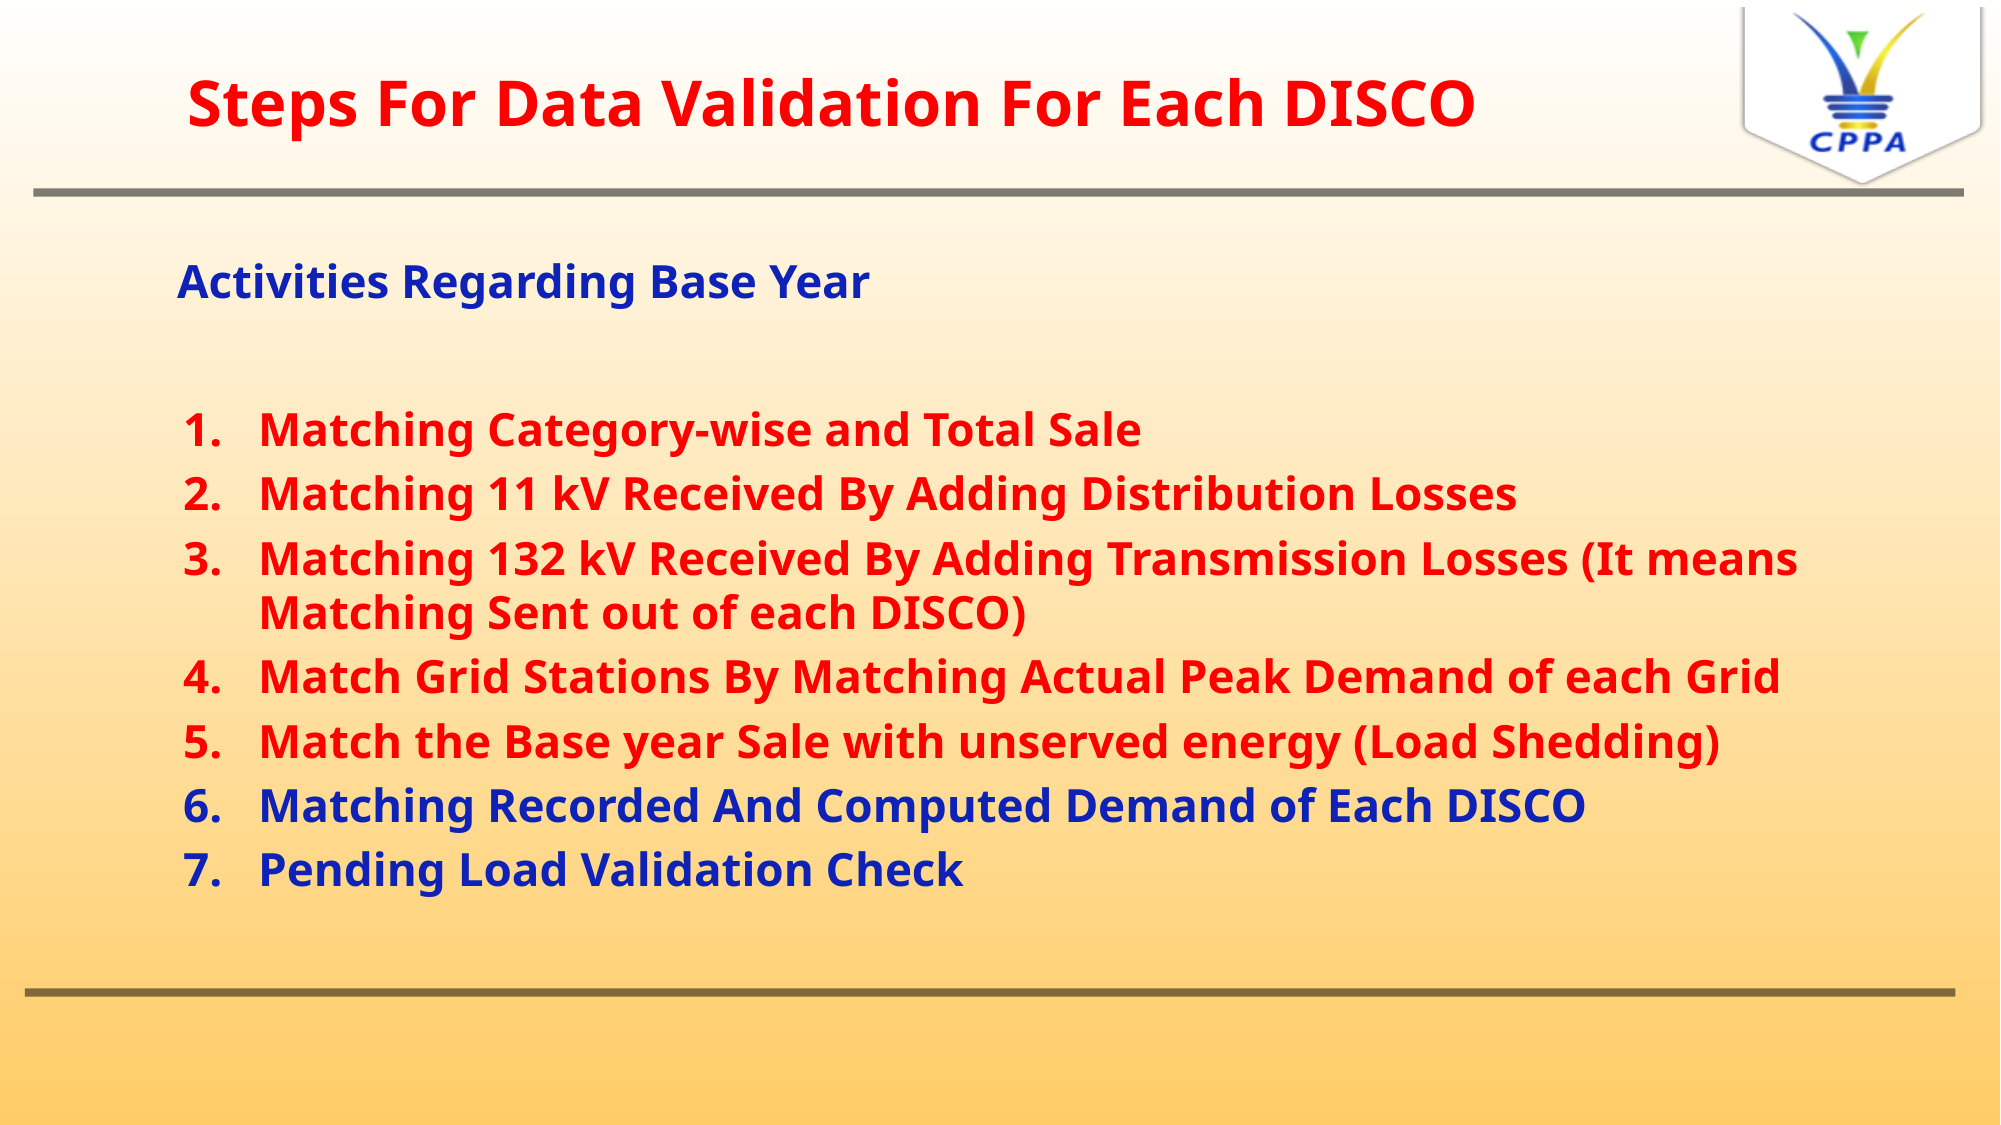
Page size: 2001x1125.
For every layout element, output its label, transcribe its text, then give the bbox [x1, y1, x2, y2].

list Activities Regarding Base Year Matching Category-wise and Total Sale Matching 11 kV Received By Adding Distribution Losses Matching 132 kV Received By Adding Transmission Losses (It means Matching Sent out of each DISCO) Match Grid Stations By Matching Actual Peak Demand of each Grid Match the Base year Sale with unserved energy (Load Shedding) Matching Recorded And Computed Demand of Each DISCO Pending Load Validation Check [0, 244, 1928, 946]
title Steps For Data Validation For Each DISCO [74, 35, 1592, 168]
picture [1732, 7, 1990, 191]
